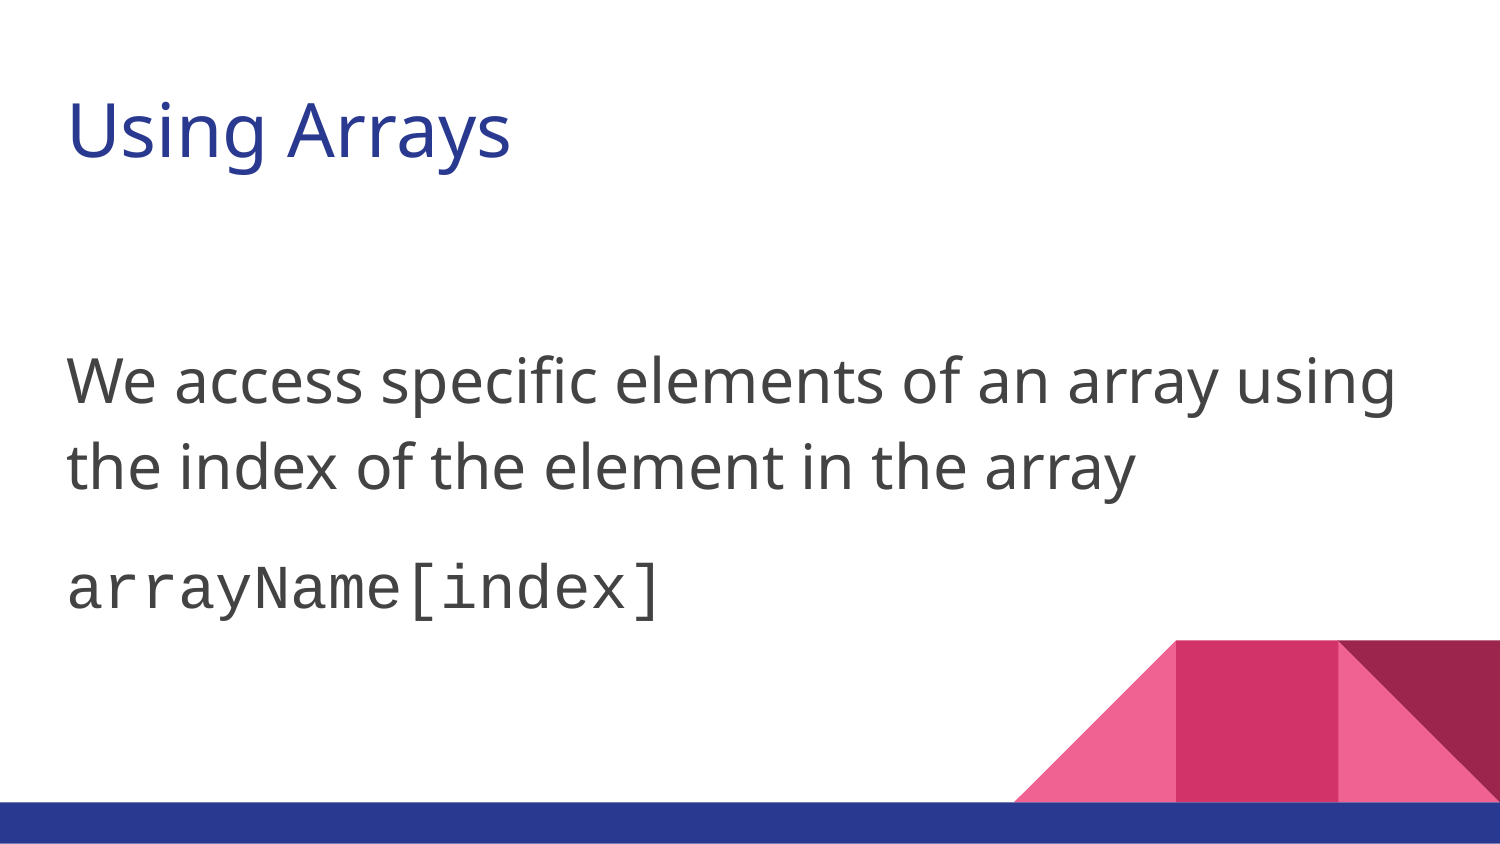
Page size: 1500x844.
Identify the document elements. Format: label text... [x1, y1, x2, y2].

title Using Arrays [51, 67, 1449, 167]
list We access specific elements of an array using the index of the element in the array arrayName[index] [51, 201, 1449, 750]
